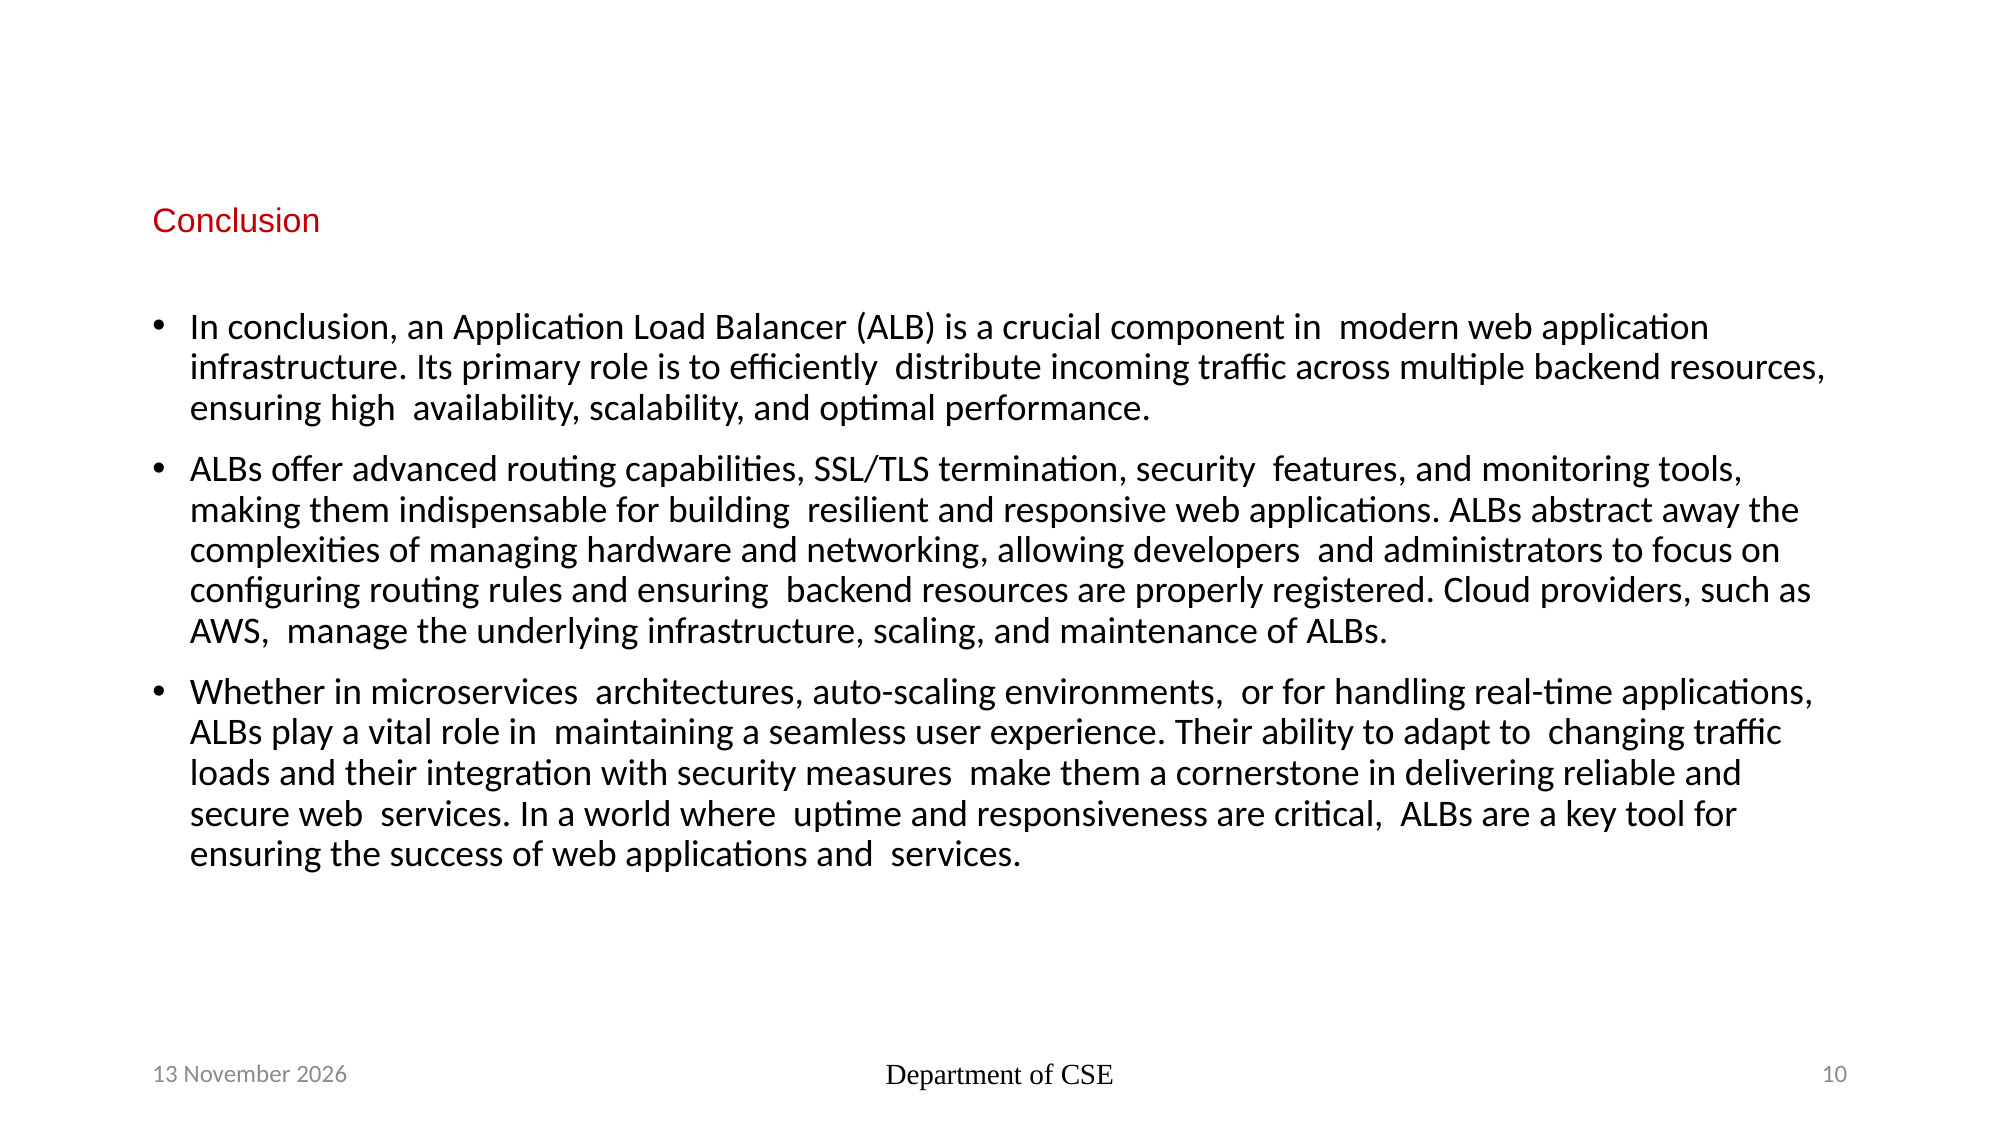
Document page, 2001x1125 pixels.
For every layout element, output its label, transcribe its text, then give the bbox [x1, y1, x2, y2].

slide_number 10 [1412, 1042, 1863, 1103]
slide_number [137, 1042, 588, 1103]
footer Department of CSE [662, 1042, 1338, 1103]
list In conclusion, an Application Load Balancer (ALB) is a crucial component in modern web application infrastructure. Its primary role is to efficiently distribute incoming traffic across multiple backend resources, ensuring high availability, scalability, and optimal performance. ALBs offer advanced routing capabilities, SSL/TLS termination, security features, and monitoring tools, making them indispensable for building resilient and responsive web applications. ALBs abstract away the complexities of managing hardware and networking, allowing developers and administrators to focus on configuring routing rules and ensuring backend resources are properly registered. Cloud providers, such as AWS, manage the underlying infrastructure, scaling, and maintenance of ALBs. Whether in microservices architectures, auto-scaling environments, or for handling real-time applications, ALBs play a vital role in maintaining a seamless user experience. Their ability to adapt to changing traffic loads and their integration with security measures make them a cornerstone in delivering reliable and secure web services. In a world where uptime and responsiveness are critical, ALBs are a key tool for ensuring the success of web applications and services. [137, 299, 1863, 968]
title Conclusion [137, 157, 1488, 290]
